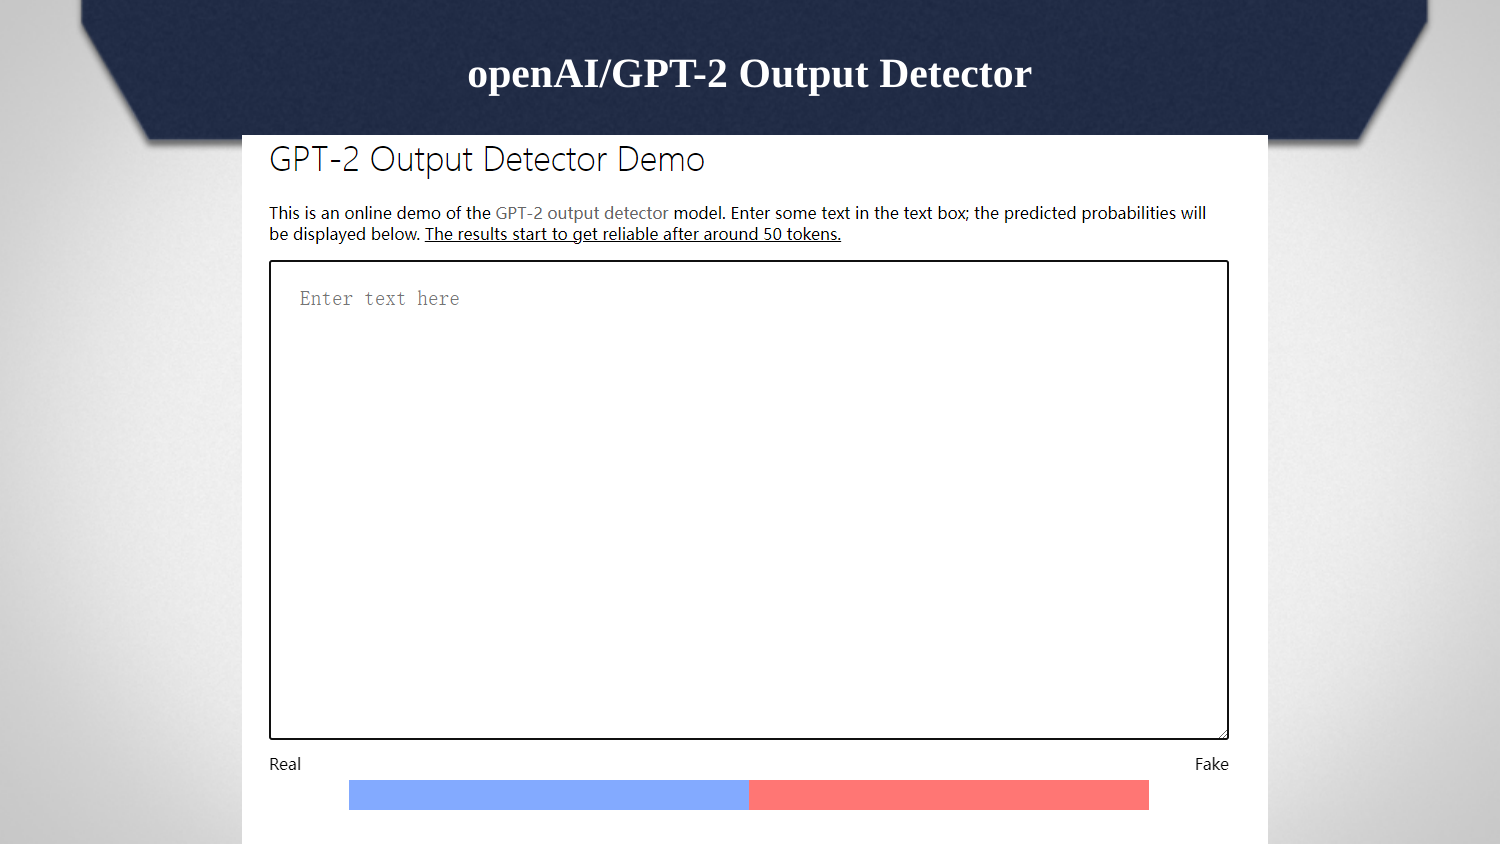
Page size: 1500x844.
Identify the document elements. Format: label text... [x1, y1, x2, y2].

list openAI/GPT-2 Output Detector [112, 51, 1388, 97]
picture [0, 0, 1500, 844]
